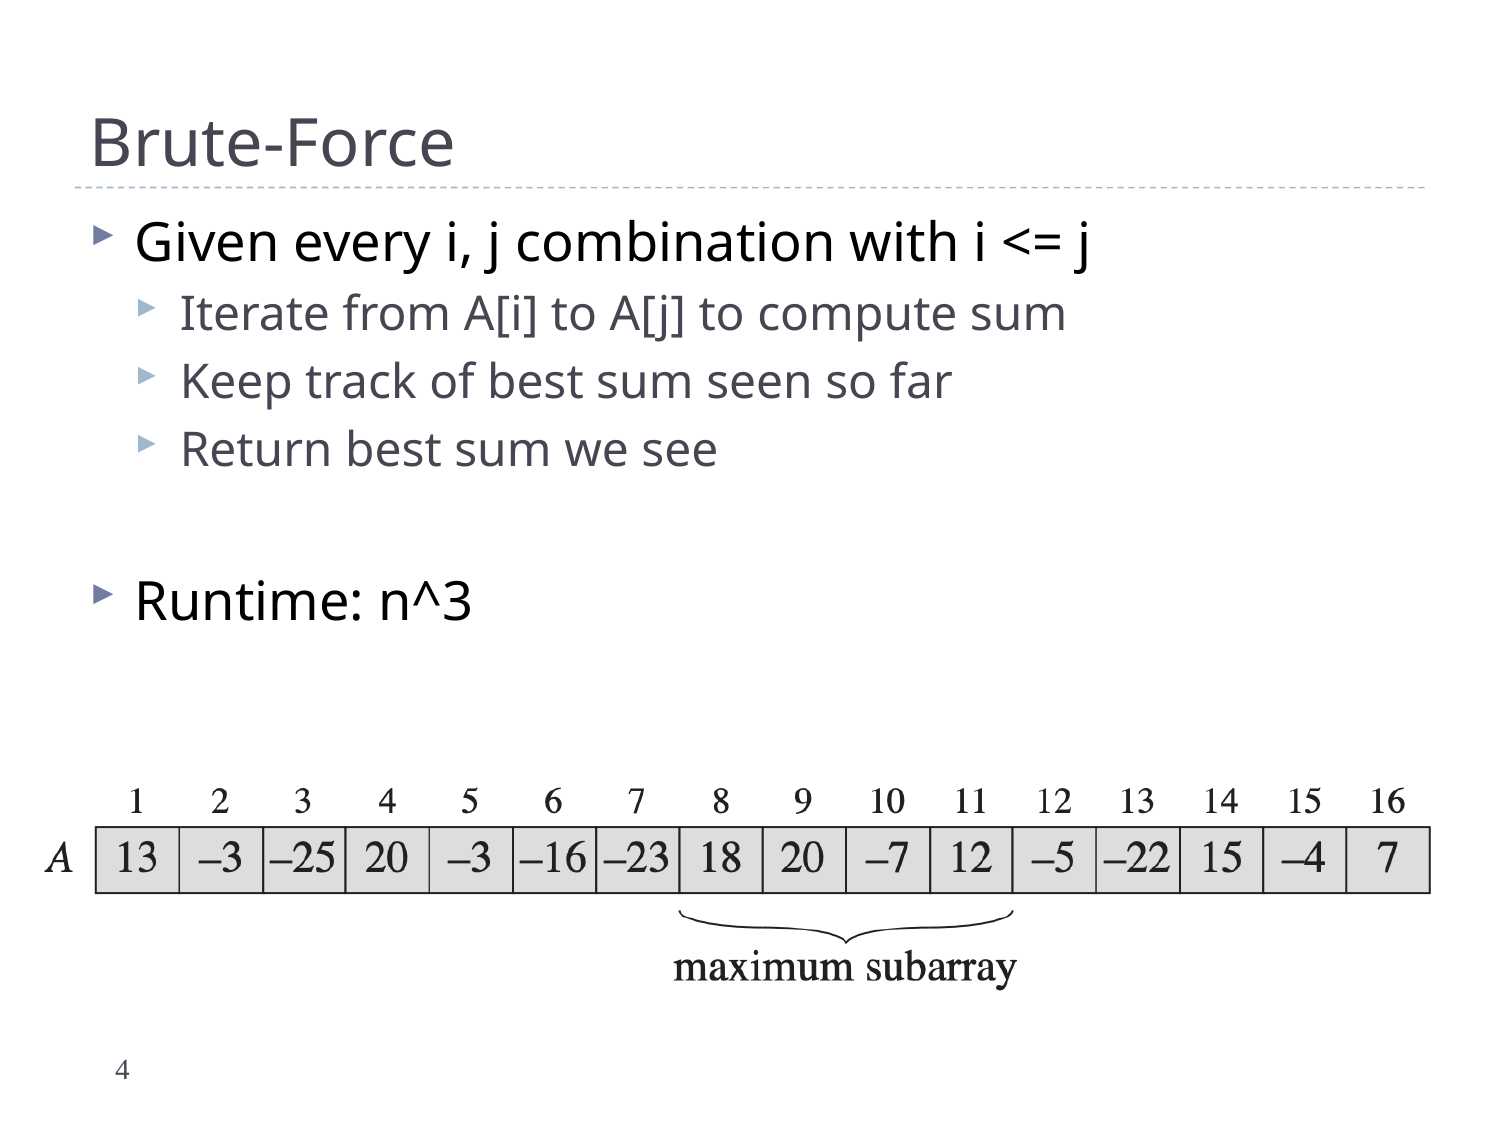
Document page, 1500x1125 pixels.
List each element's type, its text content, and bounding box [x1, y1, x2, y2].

list Given every i, j combination with i <= j Iterate from A[i] to A[j] to compute sum Keep track of best sum seen so far Return best sum we see Runtime: n^3 [75, 200, 1425, 752]
slide_number 4 [100, 1042, 426, 1103]
picture [15, 752, 1473, 1020]
title Brute-Force [75, 24, 1425, 188]
